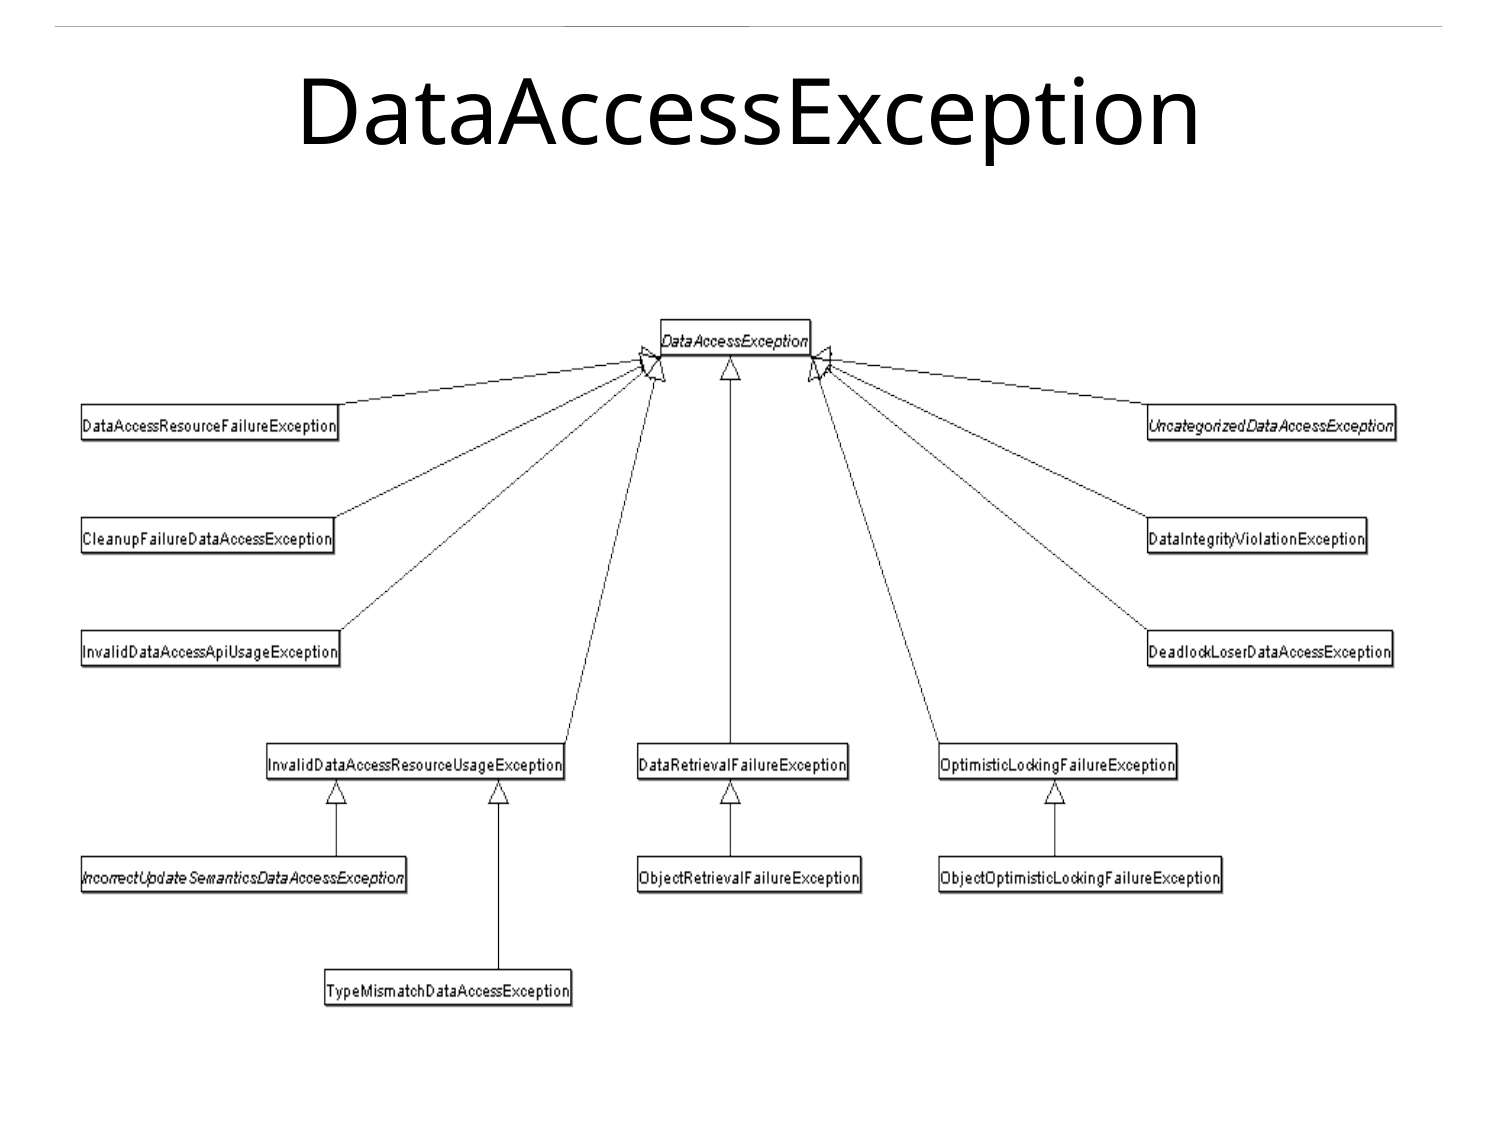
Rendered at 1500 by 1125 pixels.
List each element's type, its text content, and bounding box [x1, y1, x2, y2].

title DataAccessException [75, 45, 1425, 233]
picture [74, 312, 1402, 1013]
